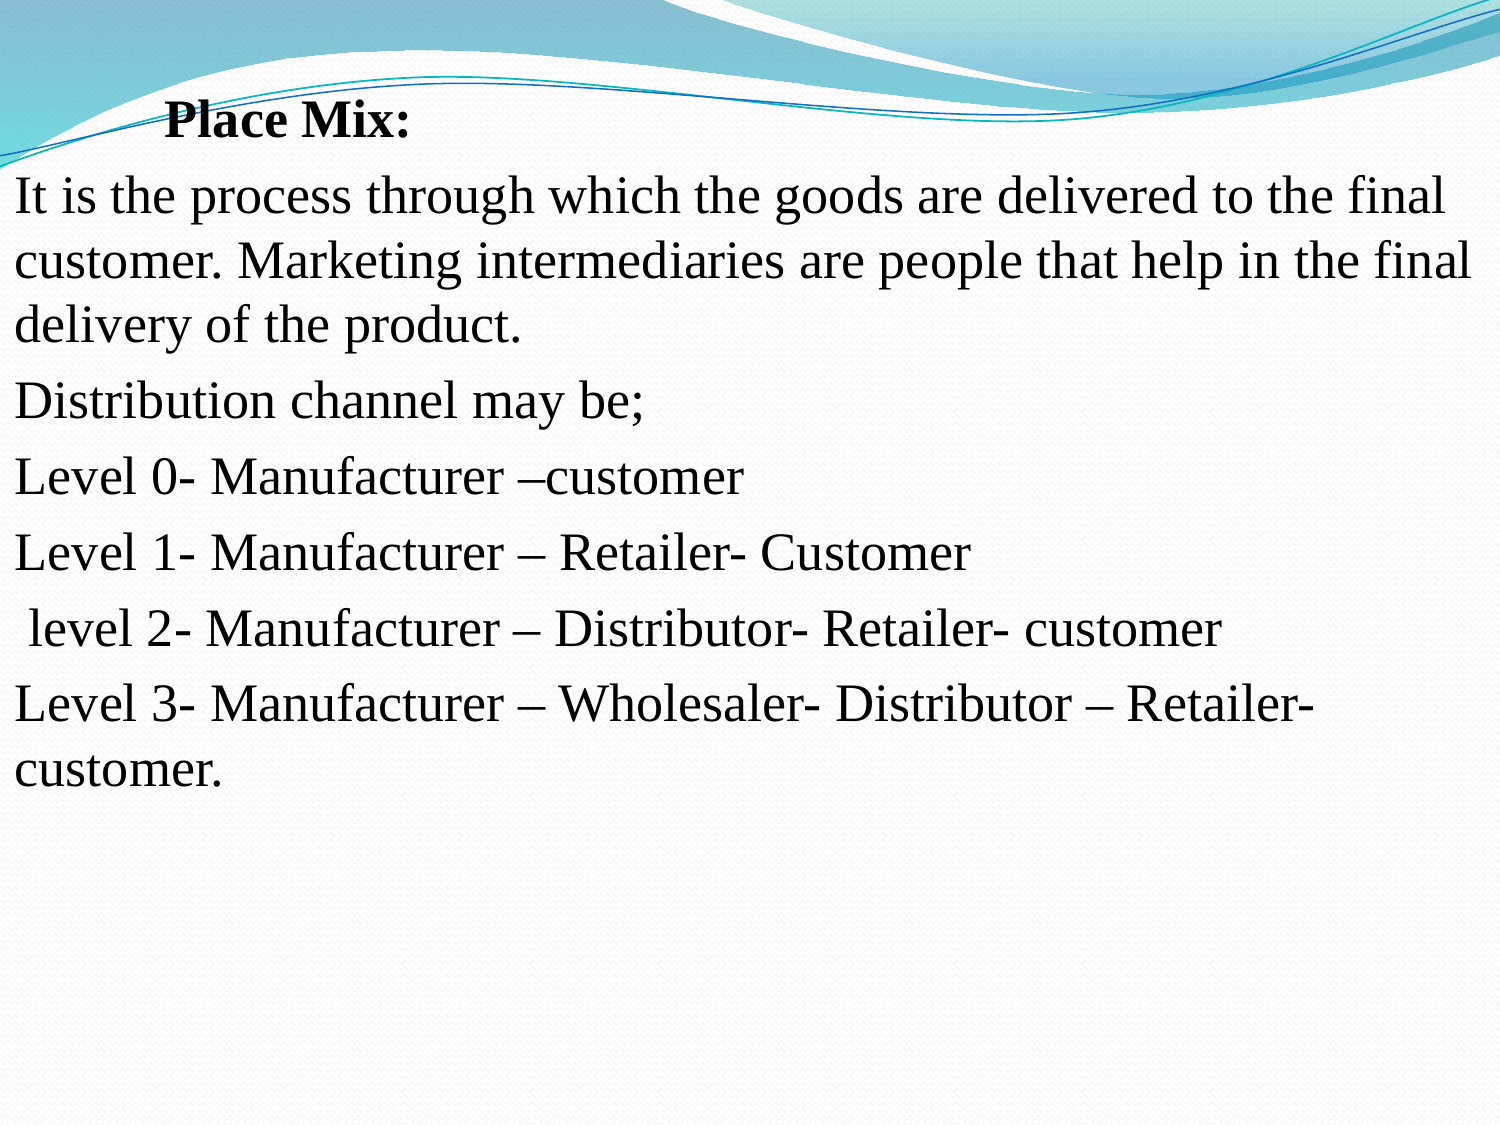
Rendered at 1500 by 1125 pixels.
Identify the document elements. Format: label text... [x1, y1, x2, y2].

list Place Mix: It is the process through which the goods are delivered to the final customer. Marketing intermediaries are people that help in the final delivery of the product. Distribution channel may be; Level 0- Manufacturer –customer Level 1- Manufacturer – Retailer- Customer level 2- Manufacturer – Distributor- Retailer- customer Level 3- Manufacturer – Wholesaler- Distributor – Retailer- customer. [0, 0, 1500, 1125]
